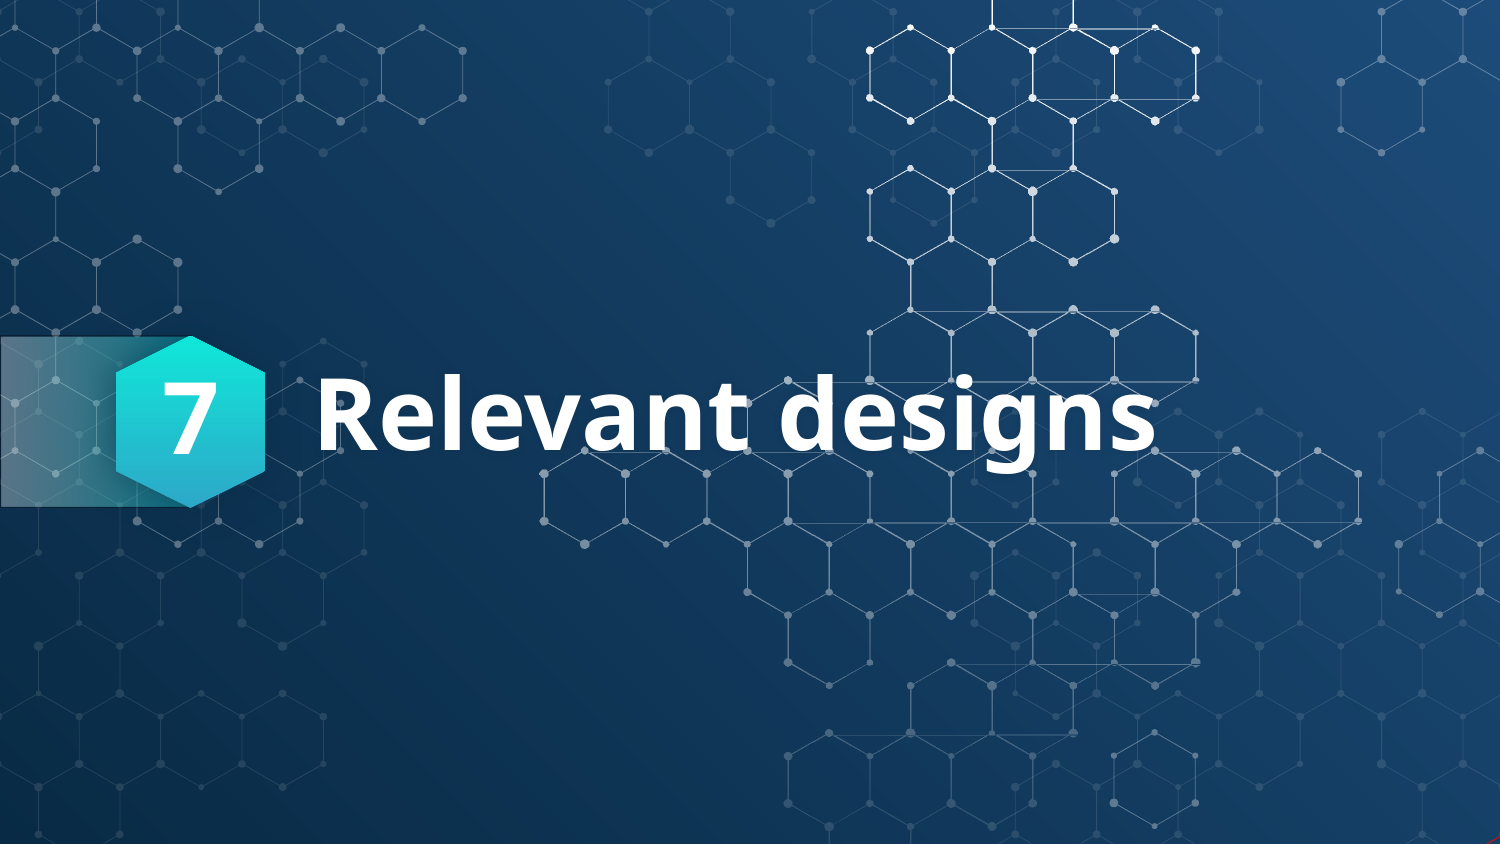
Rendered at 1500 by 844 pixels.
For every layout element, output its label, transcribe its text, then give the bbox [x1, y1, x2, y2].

text_box 7 [116, 335, 266, 509]
title Relevant designs [312, 371, 1406, 472]
